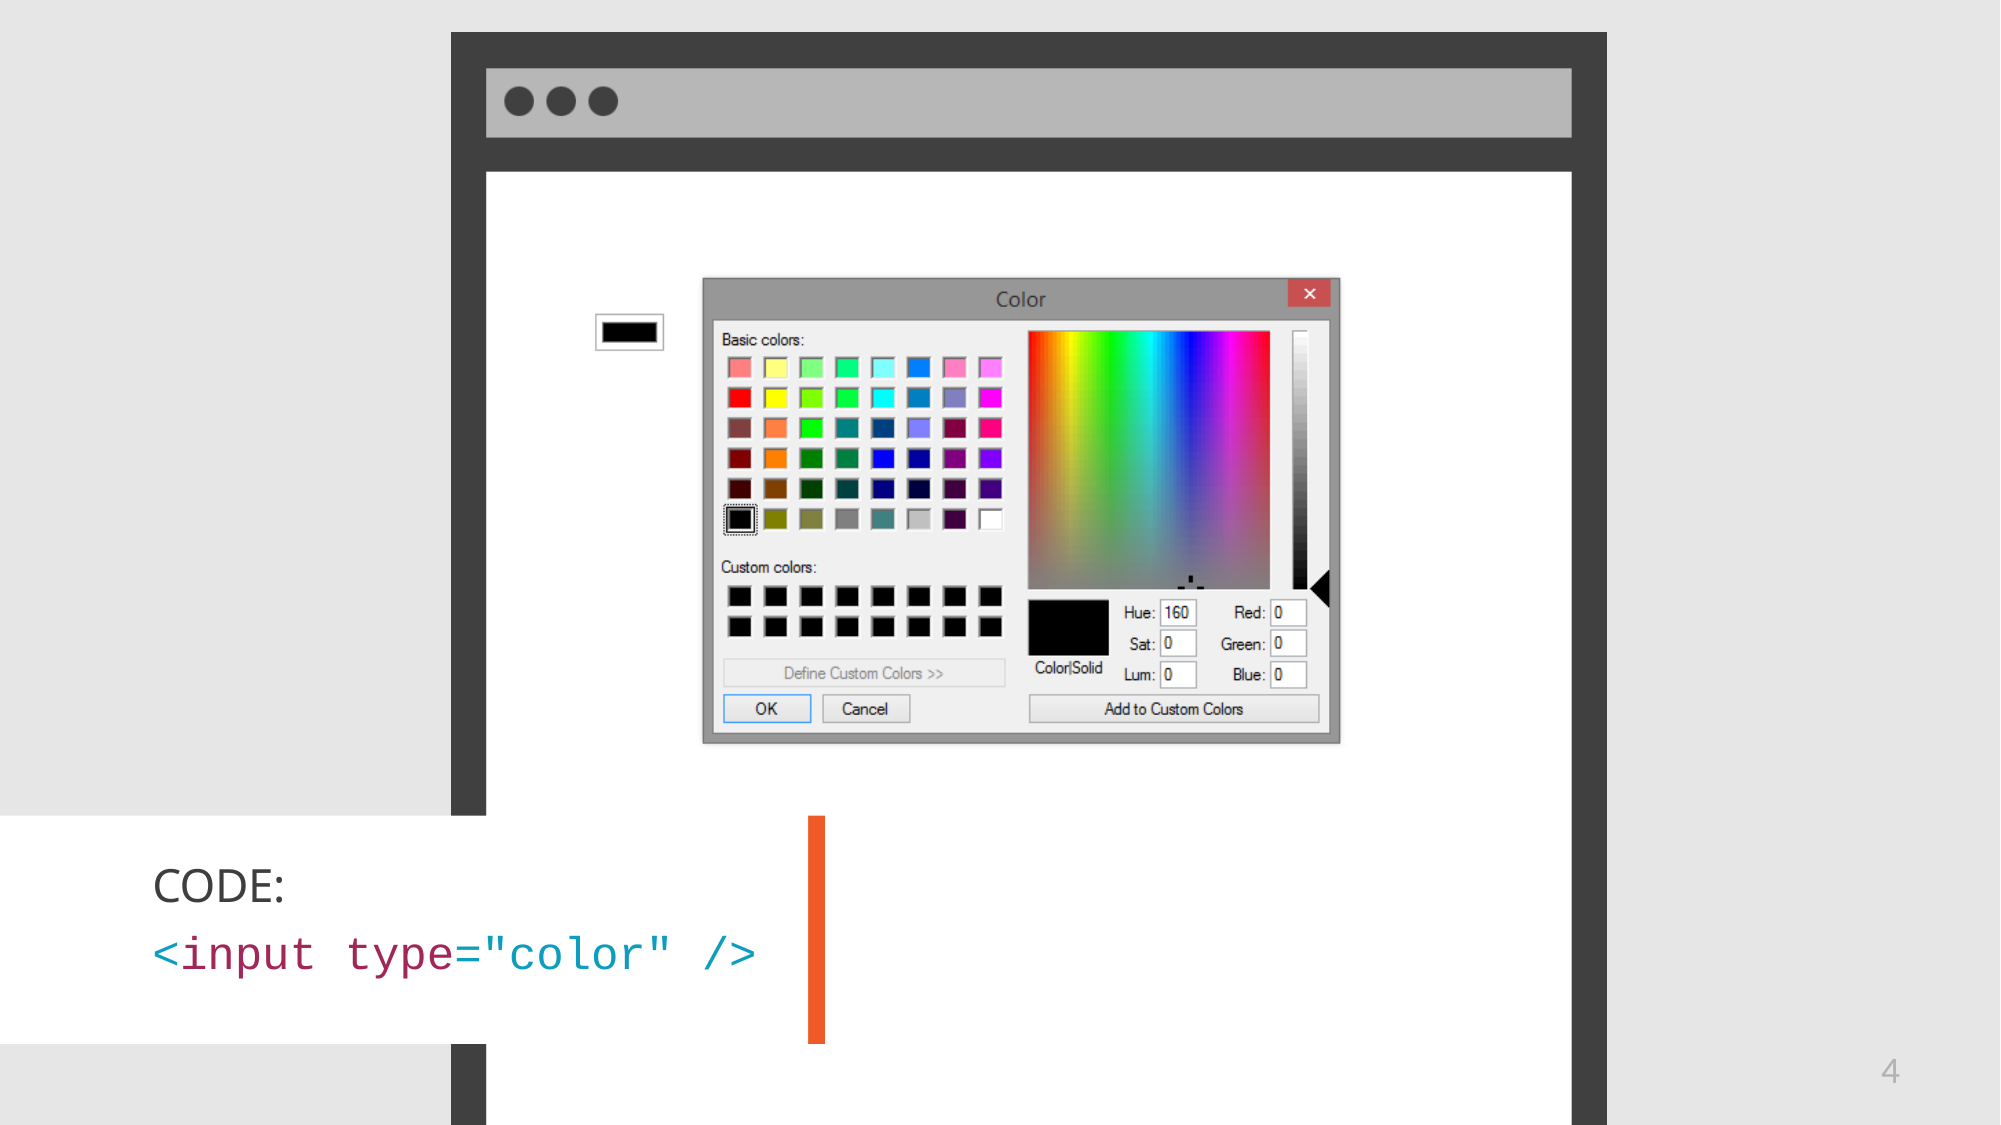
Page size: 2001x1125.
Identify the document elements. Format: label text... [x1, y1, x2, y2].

slide_number 4 [1610, 1046, 1900, 1103]
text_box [0, 32, 1607, 1125]
picture [582, 267, 1357, 766]
